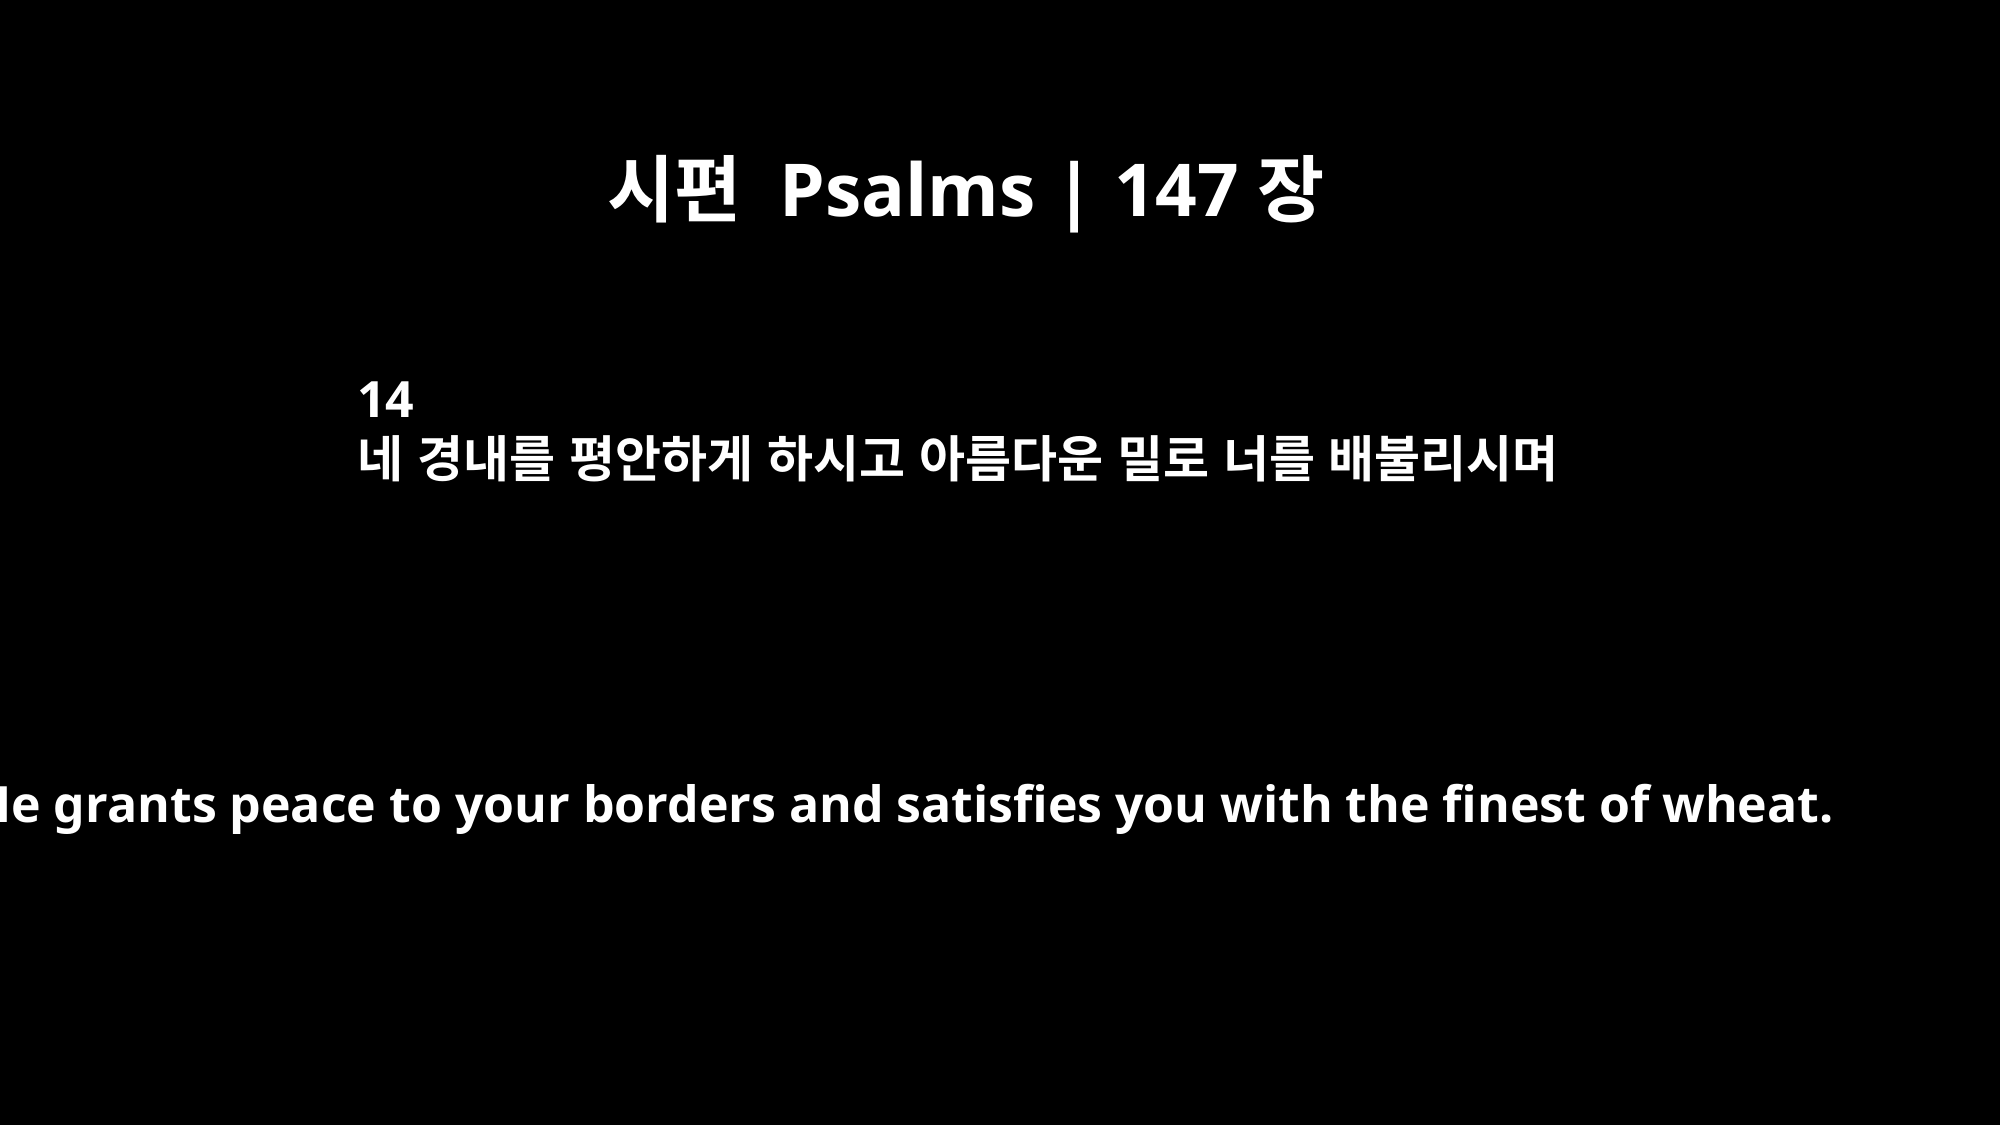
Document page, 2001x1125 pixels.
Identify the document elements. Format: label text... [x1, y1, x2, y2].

text_box He grants peace to your borders and satisfies you with the finest of wheat. [0, 764, 1850, 840]
text_box 시편 Psalms | 147장 [592, 136, 1340, 239]
text_box 14 네 경내를 평안하게 하시고 아름다운 밀로 너를 배불리시며 [342, 359, 1575, 495]
